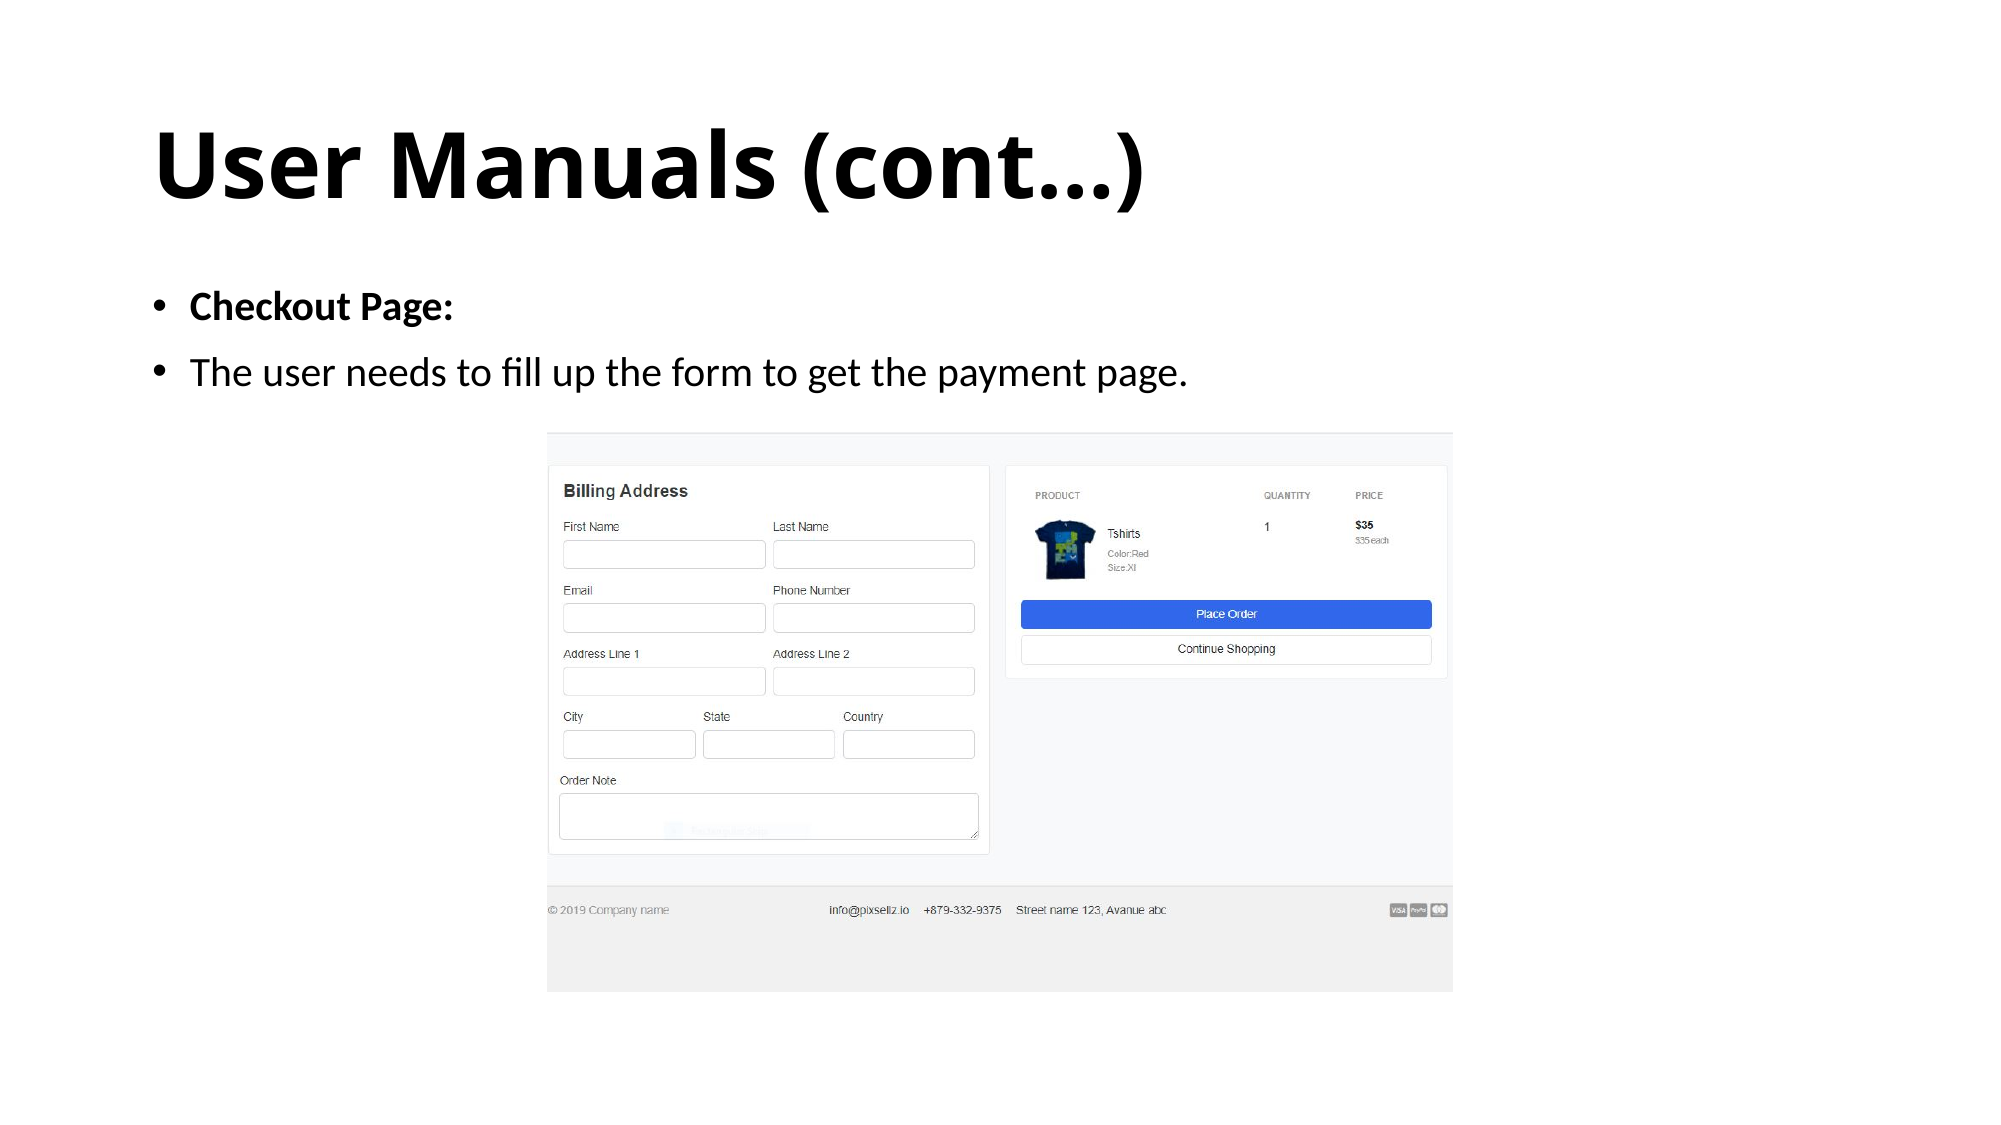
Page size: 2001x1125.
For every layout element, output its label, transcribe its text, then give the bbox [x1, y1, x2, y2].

picture [547, 432, 1453, 992]
title User Manuals (cont…) [137, 59, 1863, 277]
list Checkout Page: The user needs to fill up the form to get the payment page. [137, 277, 1863, 992]
